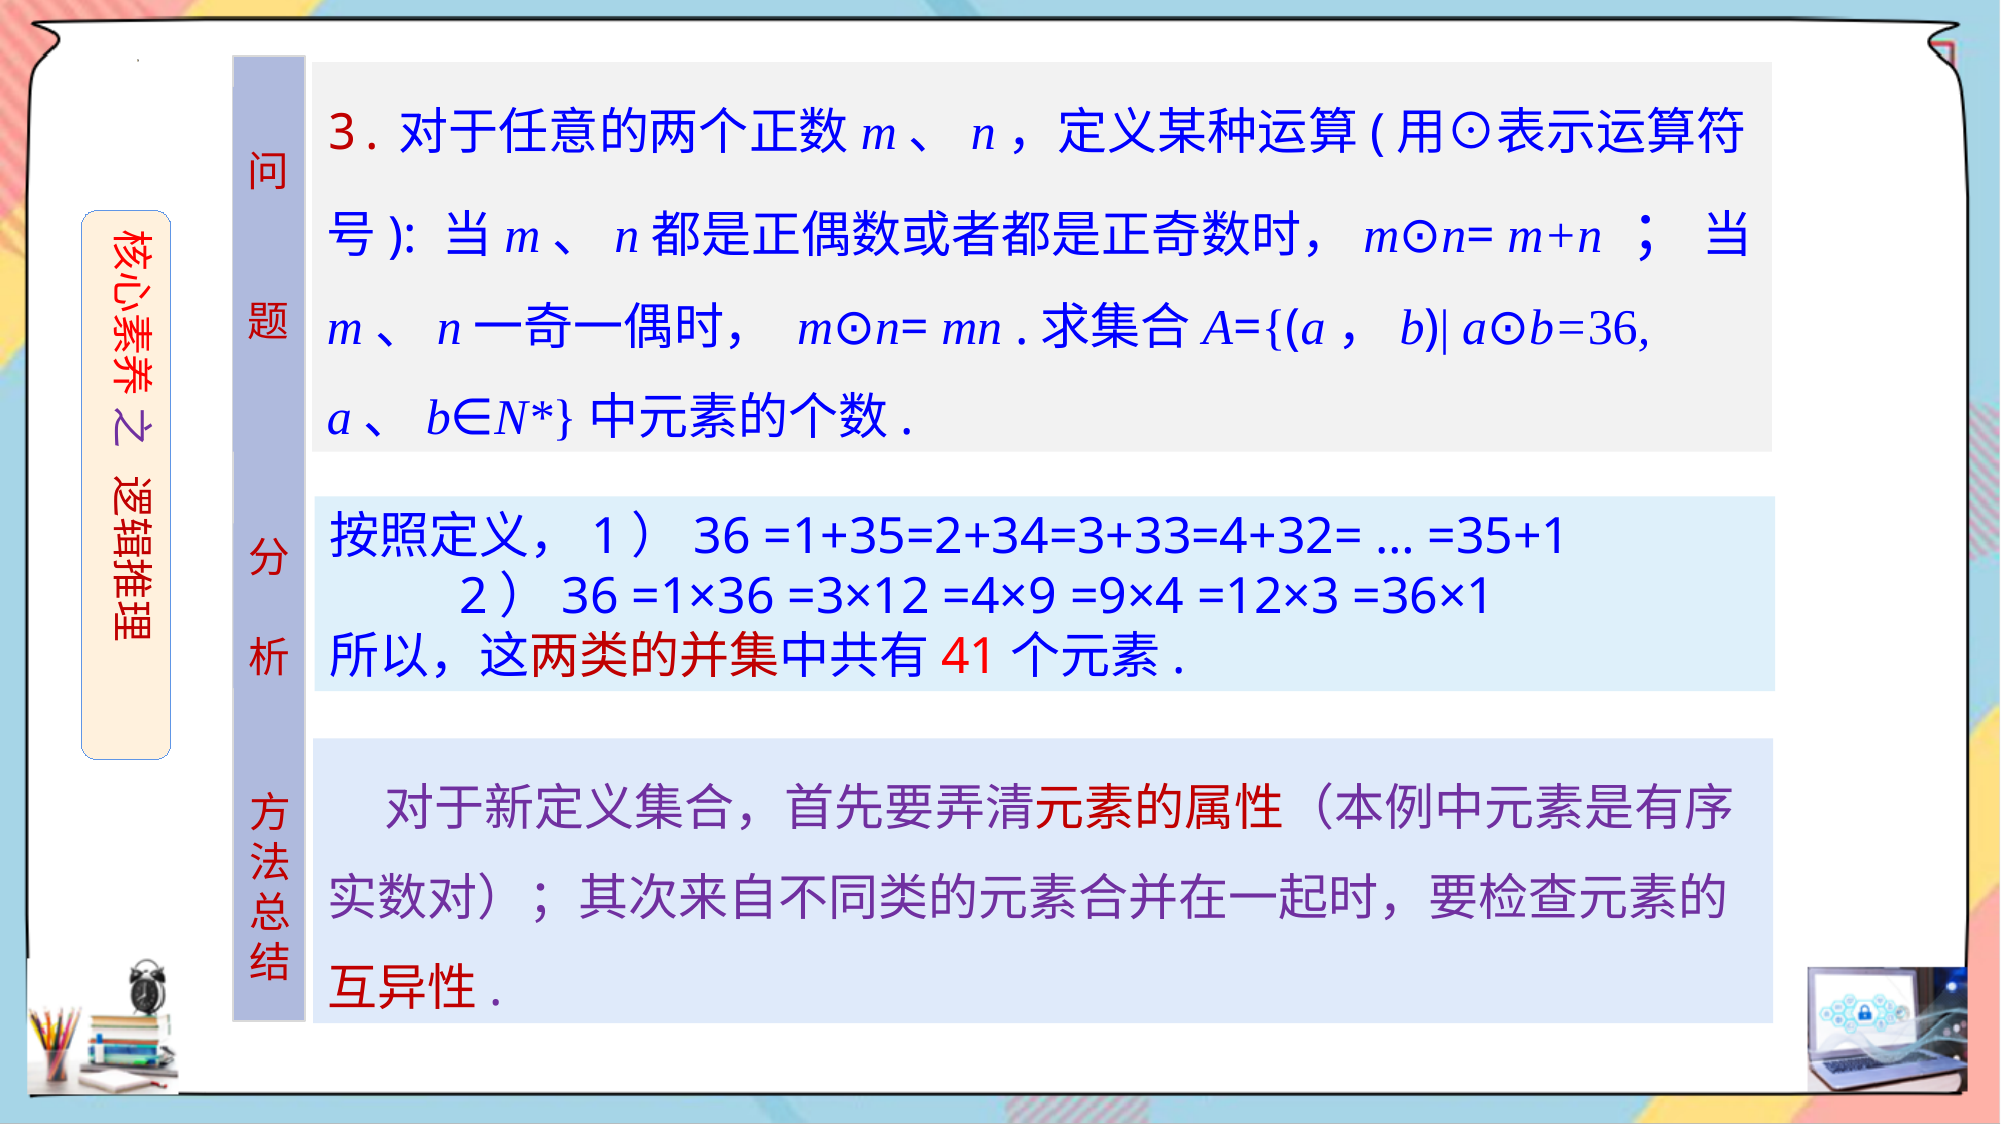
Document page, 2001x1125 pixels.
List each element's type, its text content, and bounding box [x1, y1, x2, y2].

picture [0, 0, 2001, 1125]
text_box 方法总结 [234, 778, 302, 993]
text_box 对于新定义集合，首先要弄清元素的属性（本例中元素是有序实数对）；其次来自不同类的元素合并在一起时，要检查元素的互异性. [313, 738, 1774, 1024]
text_box [232, 56, 305, 1022]
text_box 分 析 [233, 523, 303, 689]
text_box 问 题 [232, 86, 303, 452]
text_box 3.对于任意的两个正数m、n，定义某种运算(用⊙表示运算符号): 当m、n都是正偶数或者都是正奇数时，m⊙n= m+n ； 当m、n一奇一偶时， m⊙n= mn .求集合A={(a，b)| a⊙b=36, a、b∈N*}中元素的个数. [312, 62, 1772, 452]
text_box 核心素养 之 逻辑推理 [81, 210, 171, 760]
text_box 按照定义，1）36 =1+35=2+34=3+33=4+32= … =35+1 2）36 =1×36 =3×12 =4×9 =9×4 =12×3 =36×1 所以，这两类的并集中共有41个元素. [314, 496, 1776, 692]
